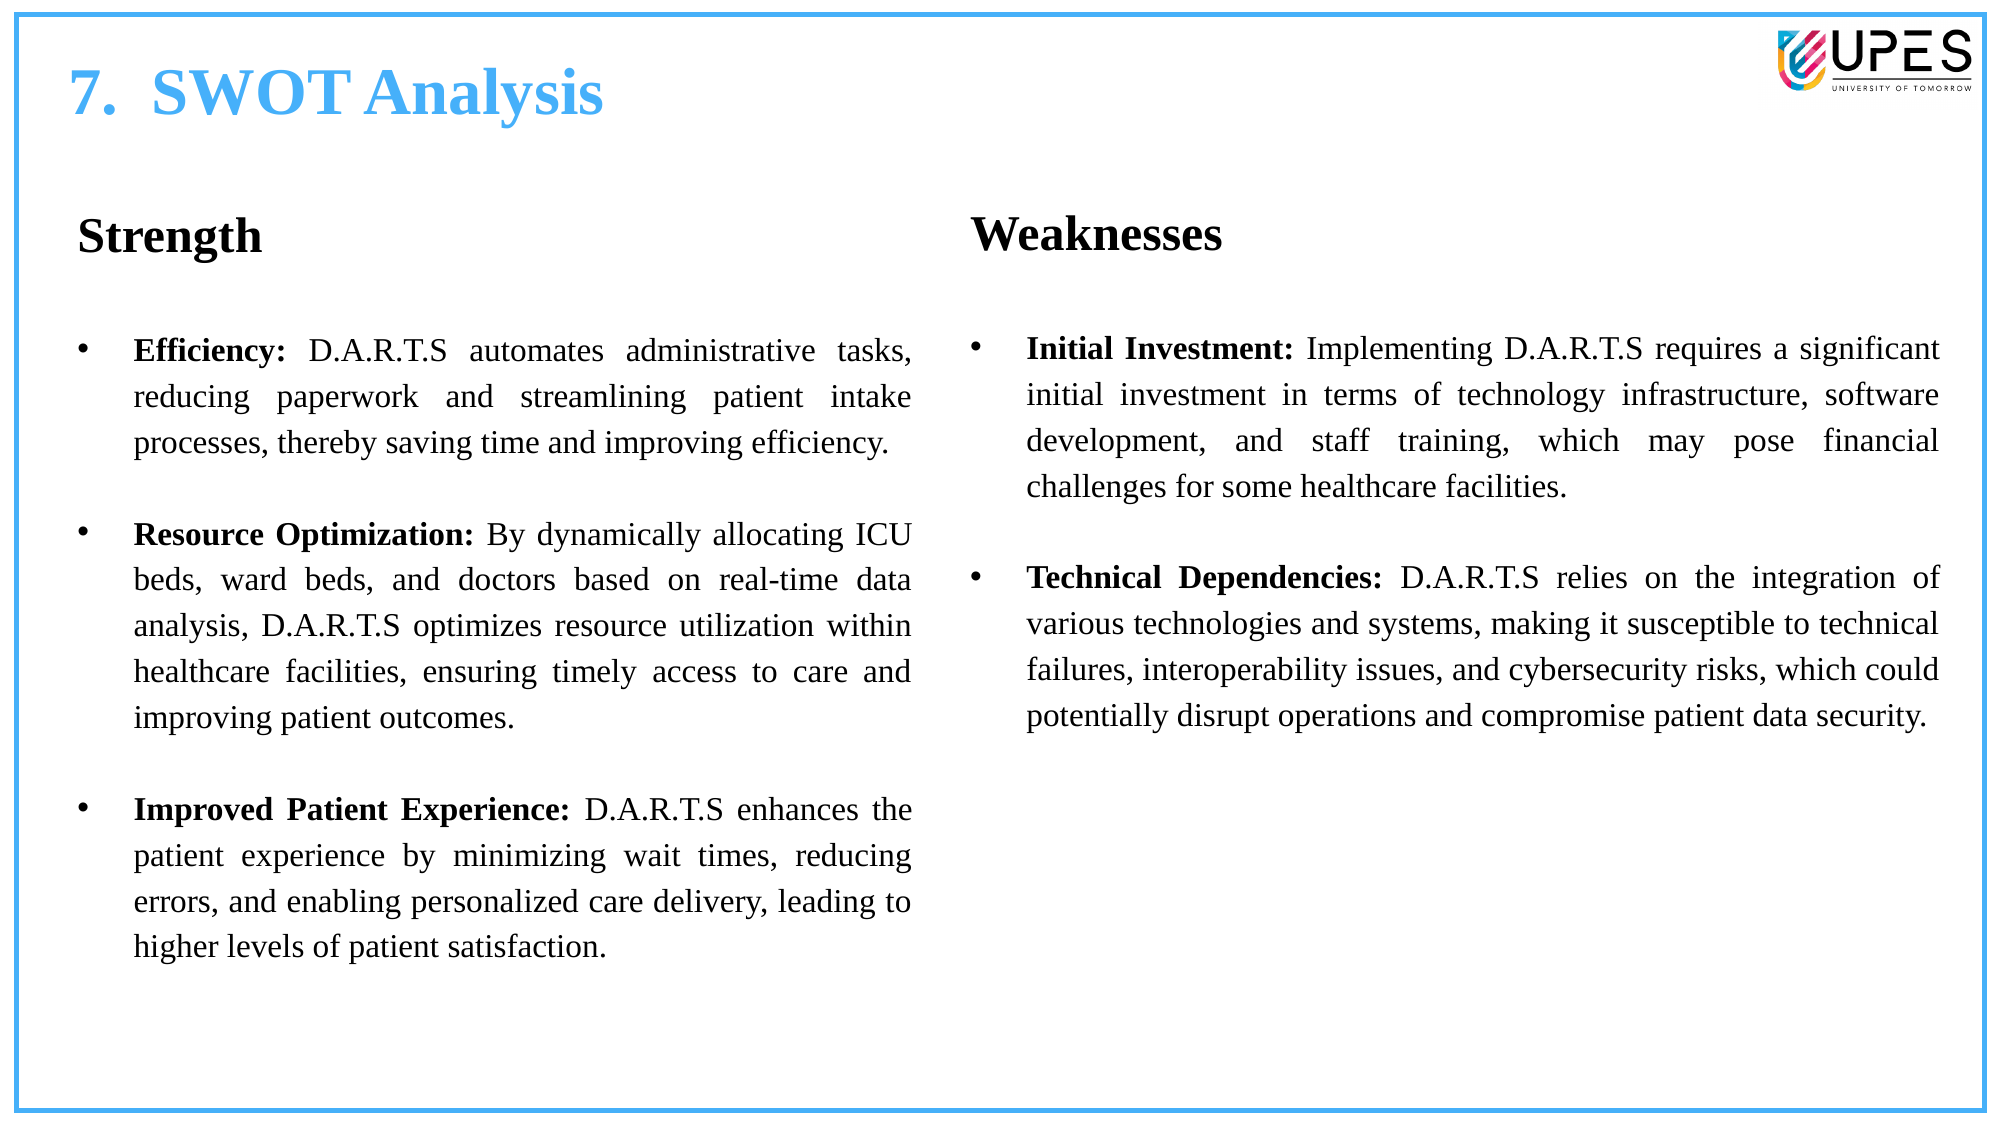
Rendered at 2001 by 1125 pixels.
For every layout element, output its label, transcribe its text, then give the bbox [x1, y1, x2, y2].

picture [1758, 20, 1978, 110]
text_box Weaknesses Initial Investment: Implementing D.A.R.T.S requires a significant initial investment in terms of technology infrastructure, software development, and staff training, which may pose financial challenges for some healthcare facilities. Technical Dependencies: D.A.R.T.S relies on the integration of various technologies and systems, making it susceptible to technical failures, interoperability issues, and cybersecurity risks, which could potentially disrupt operations and compromise patient data security. [955, 192, 1956, 741]
text_box Strength Efficiency: D.A.R.T.S automates administrative tasks, reducing paperwork and streamlining patient intake processes, thereby saving time and improving efficiency. Resource Optimization: By dynamically allocating ICU beds, ward beds, and doctors based on real-time data analysis, D.A.R.T.S optimizes resource utilization within healthcare facilities, ensuring timely access to care and improving patient outcomes. Improved Patient Experience: D.A.R.T.S enhances the patient experience by minimizing wait times, reducing errors, and enabling personalized care delivery, leading to higher levels of patient satisfaction. [62, 194, 928, 972]
text_box 7. SWOT Analysis [53, 40, 1289, 136]
